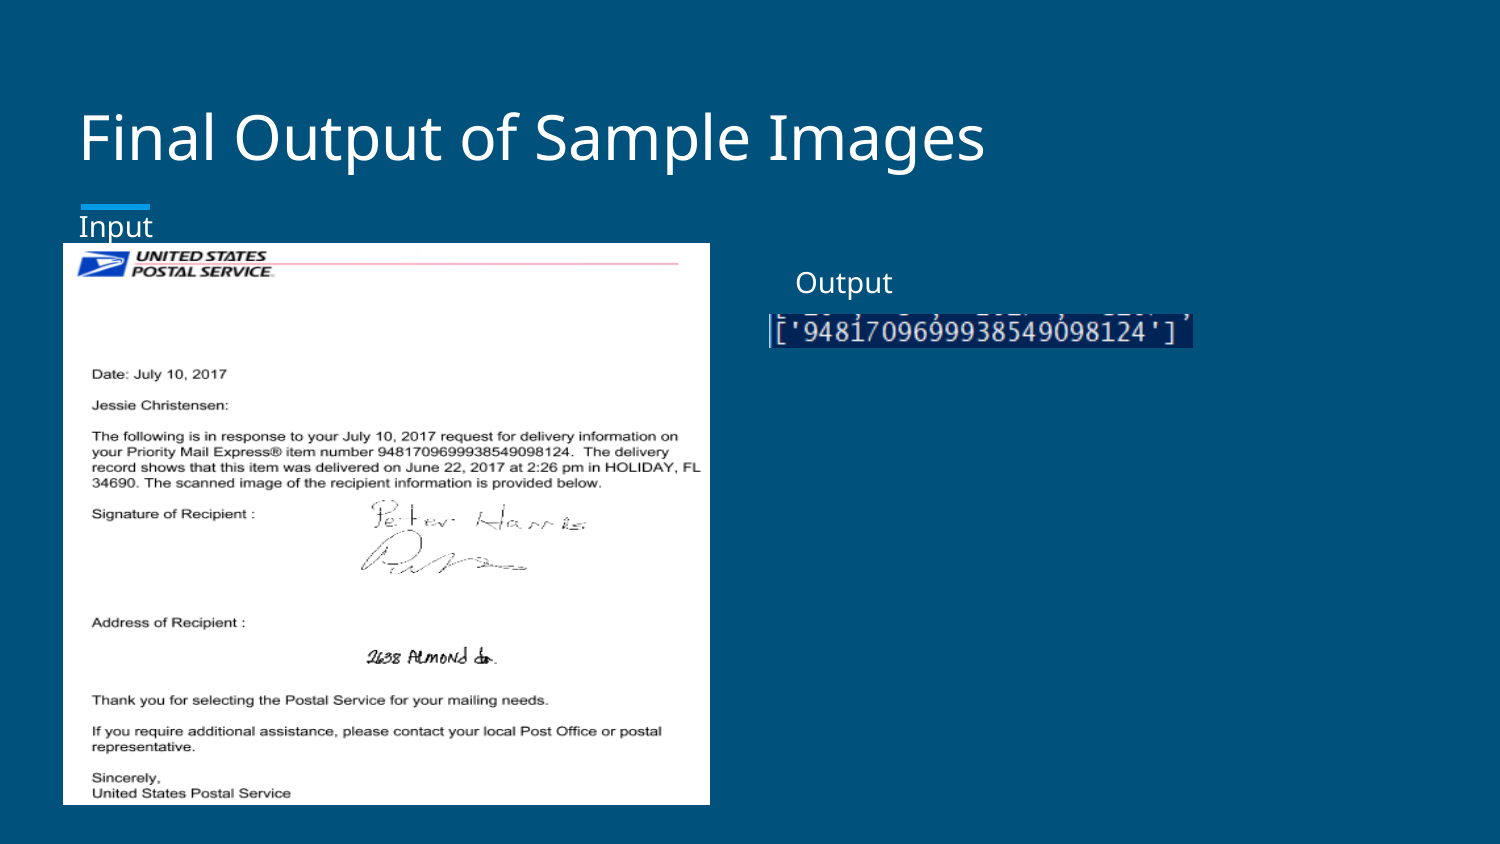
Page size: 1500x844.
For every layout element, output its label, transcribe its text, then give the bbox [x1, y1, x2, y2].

list Input [63, 187, 720, 750]
title Final Output of Sample Images [63, 75, 1437, 188]
picture [64, 242, 709, 804]
picture [770, 315, 1192, 347]
list Output [780, 244, 1437, 750]
